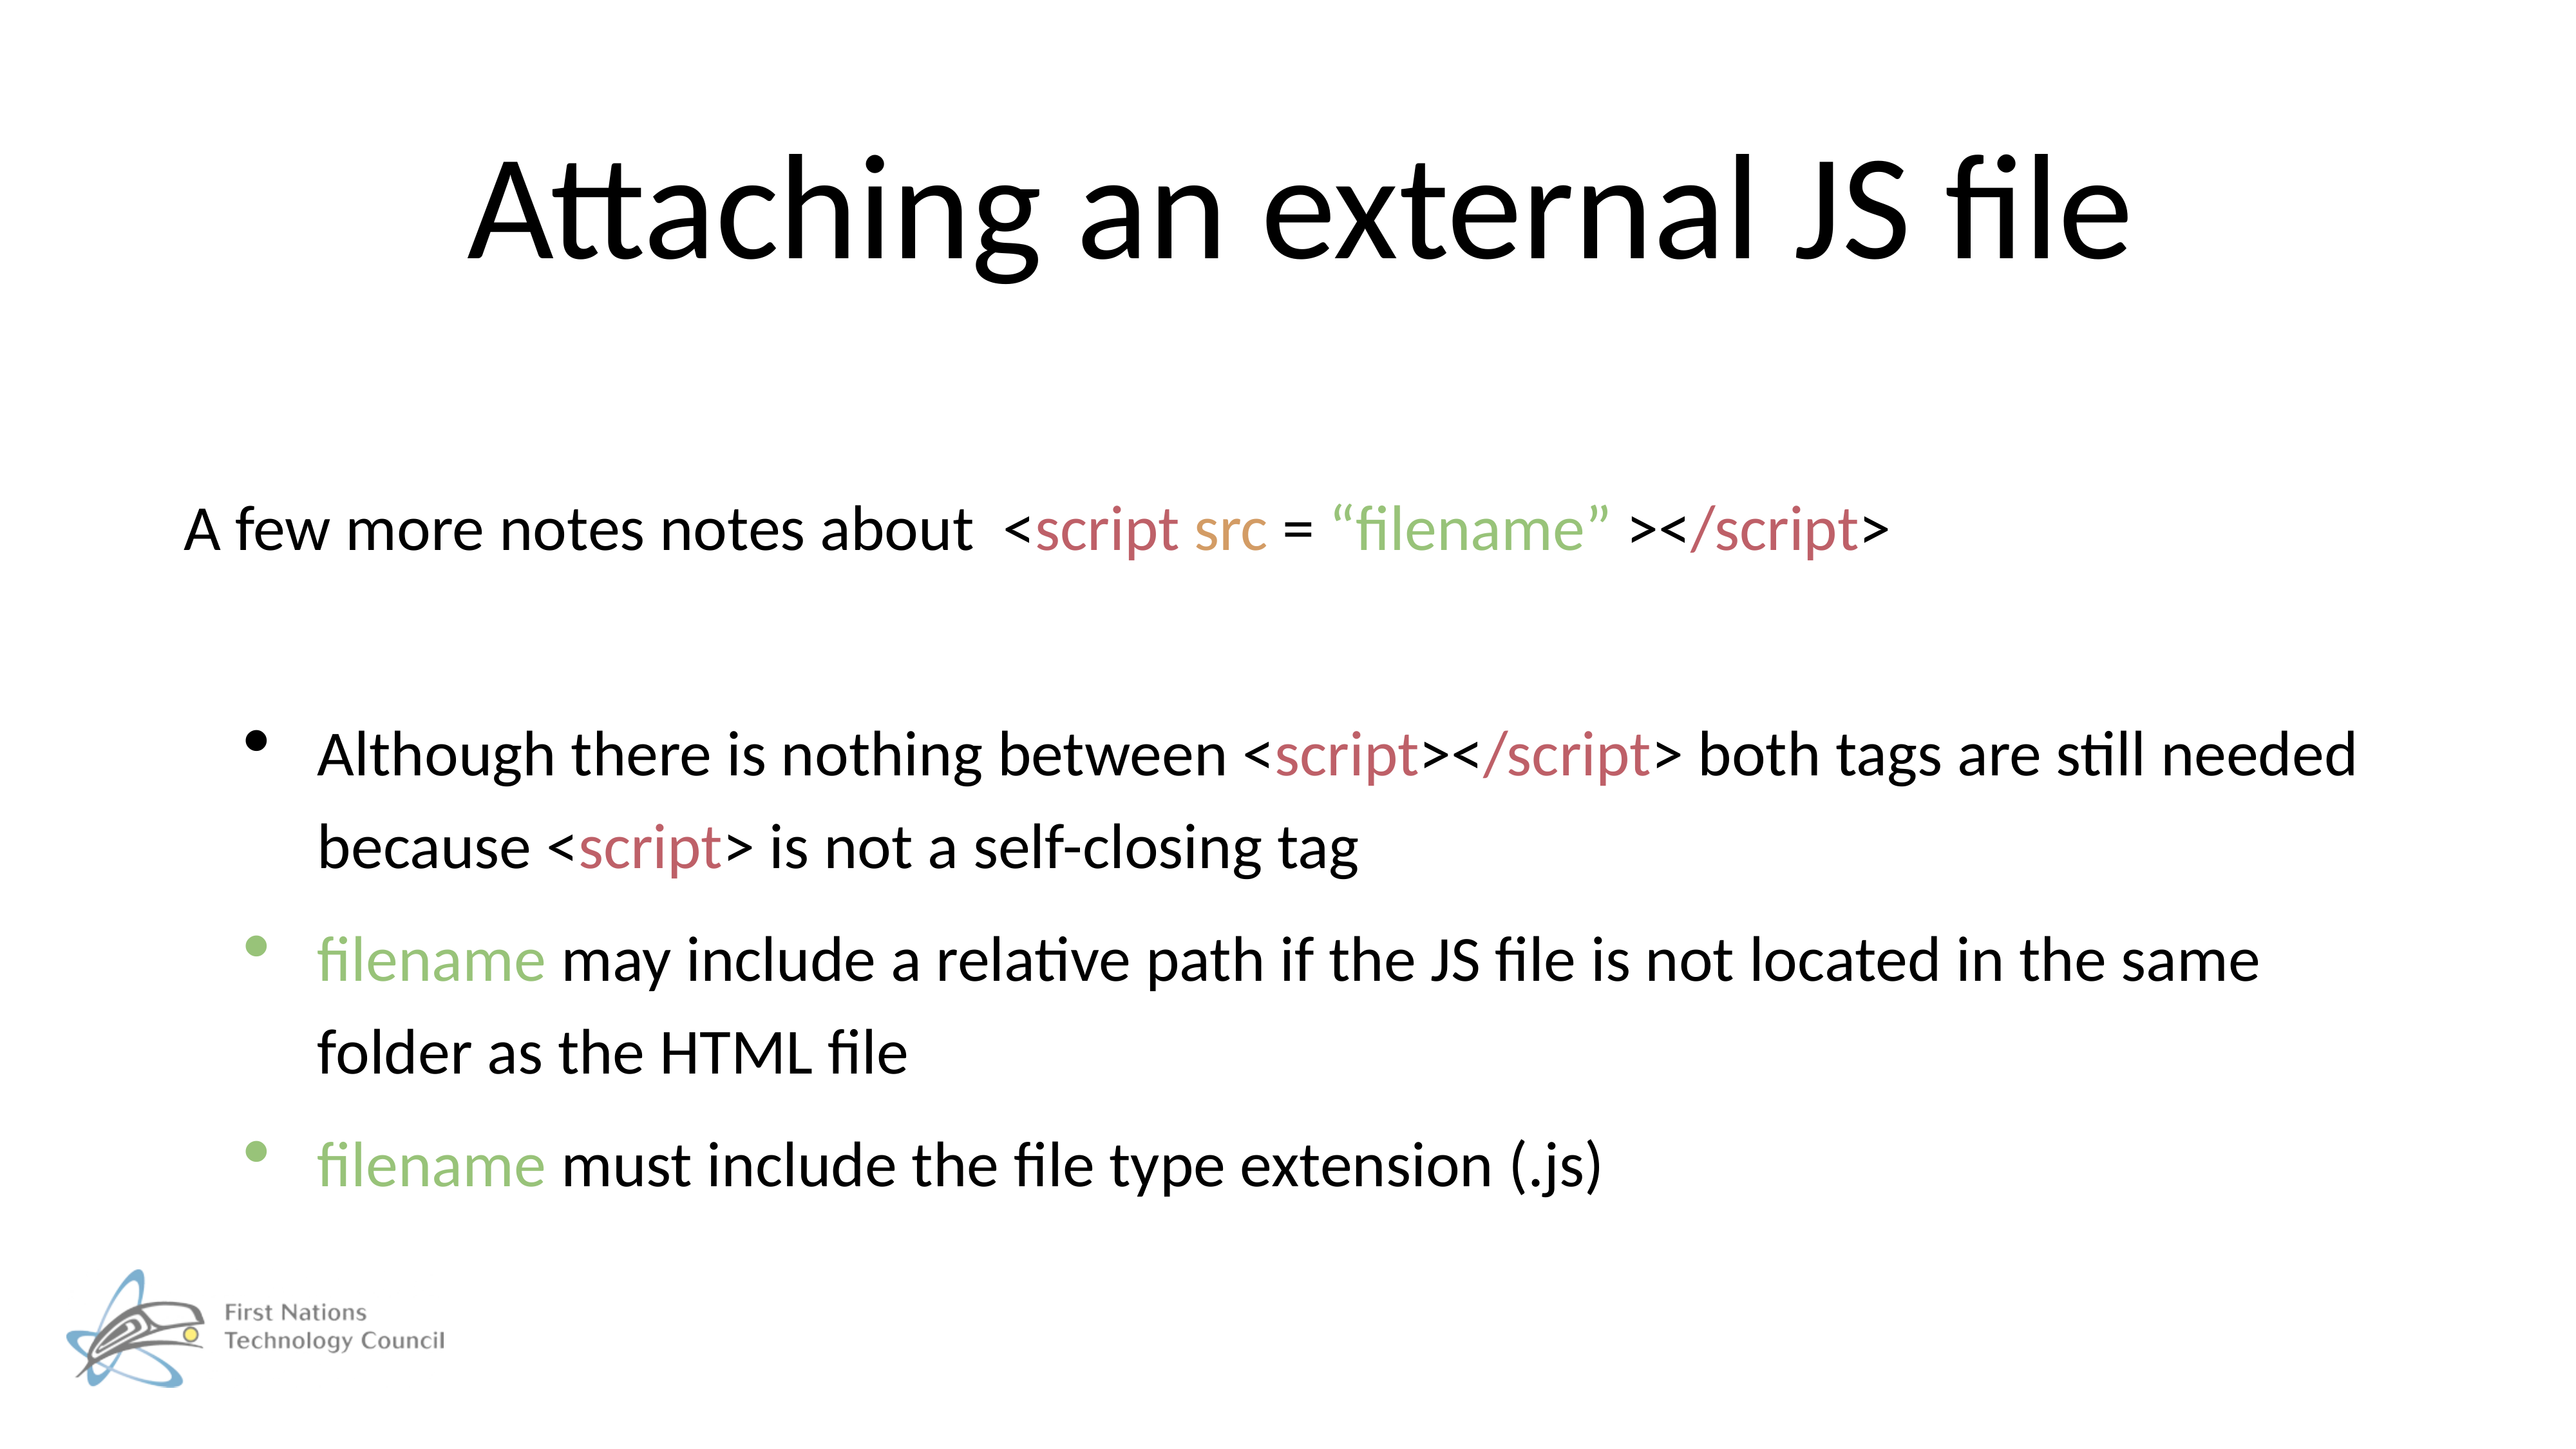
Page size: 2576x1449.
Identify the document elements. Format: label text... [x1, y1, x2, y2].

list A few more notes notes about <script src = “filename” ></script> Although there is nothing between <script></script> both tags are still needed because <script> is not a self-closing tag filename may include a relative path if the JS file is not located in the same folder as the HTML file filename must include the file type extension (.js) [178, 367, 2398, 1280]
title Attaching an external JS file [178, 77, 2398, 320]
